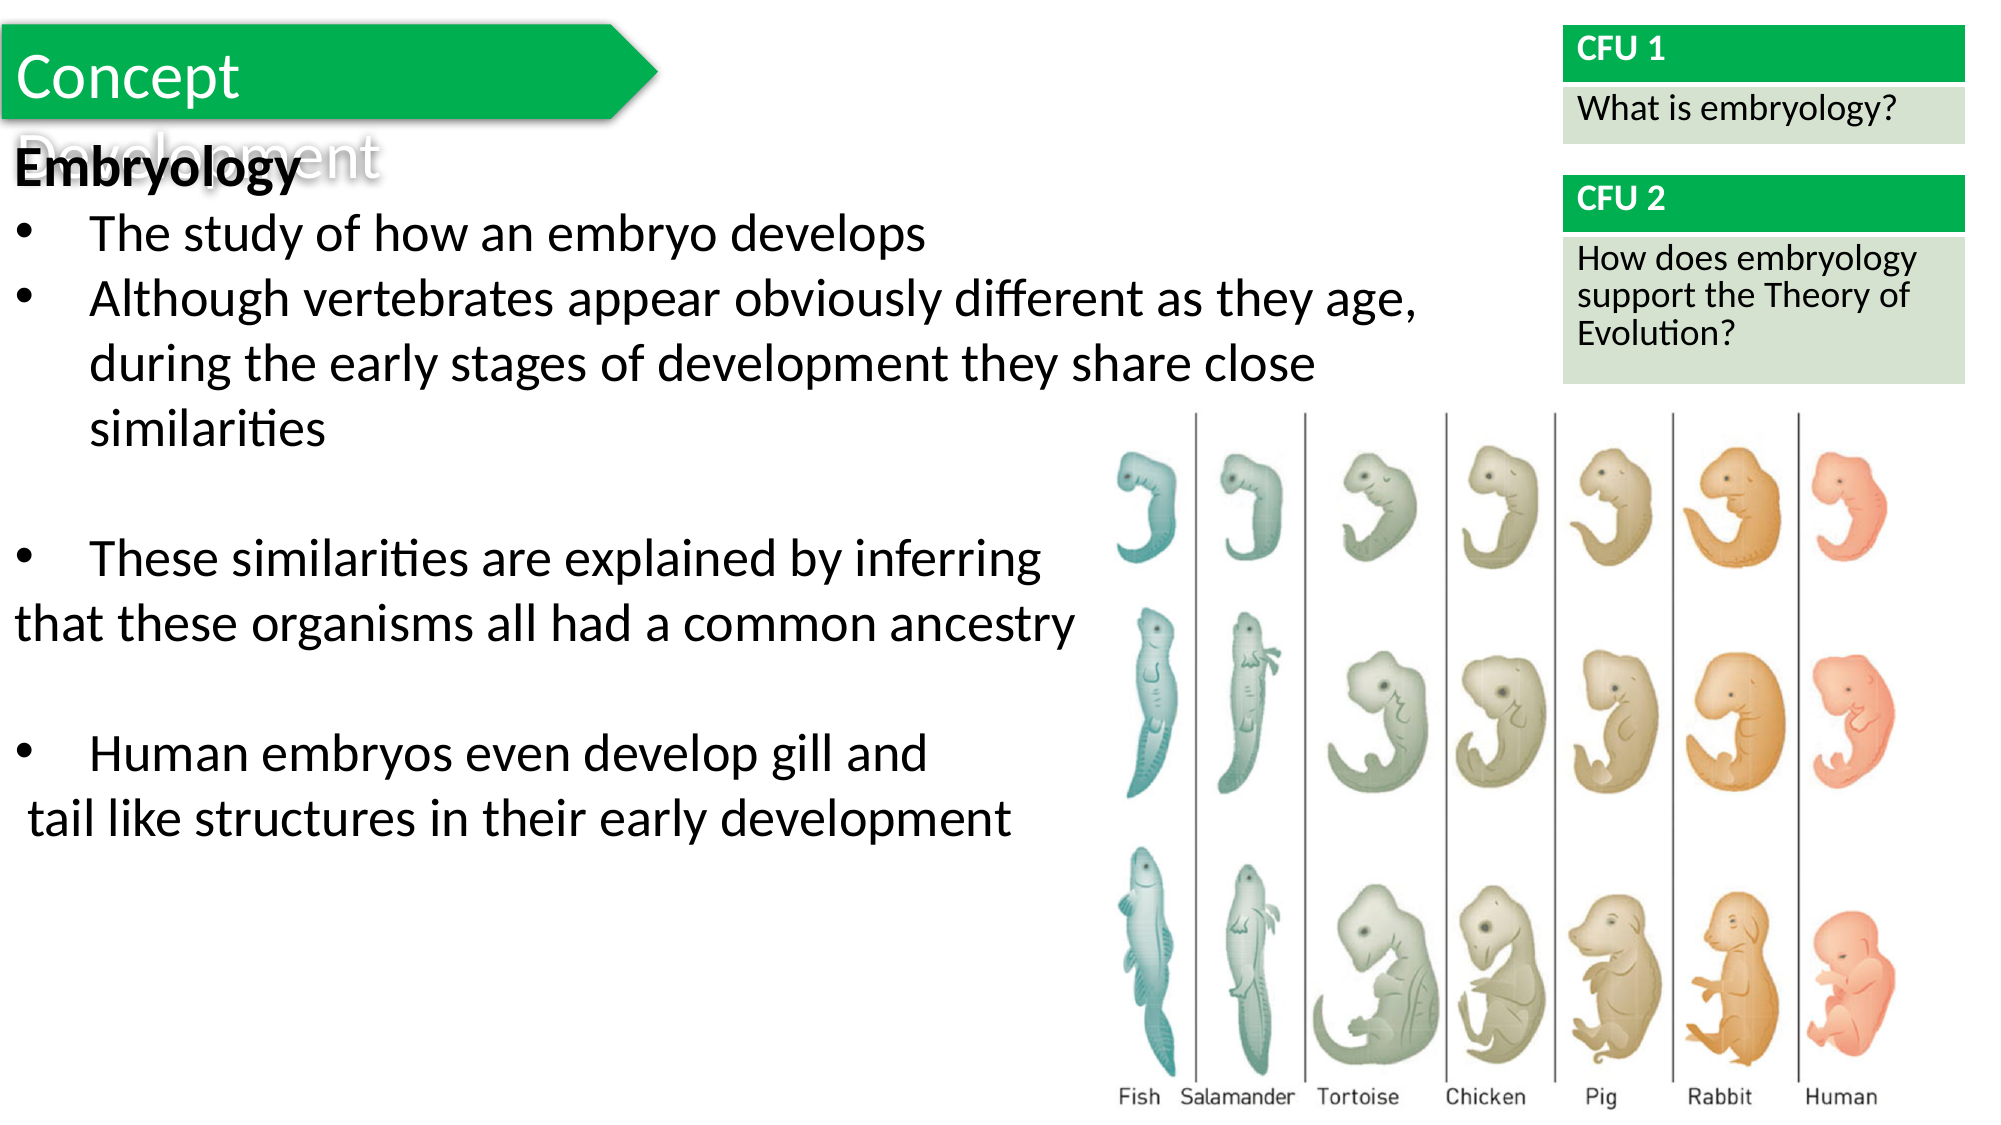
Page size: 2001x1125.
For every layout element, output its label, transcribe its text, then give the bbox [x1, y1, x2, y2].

table_header CFU 1 [1563, 25, 1965, 82]
text_box Concept Development [1, 24, 658, 119]
table_cell What is embryology? [1563, 87, 1965, 144]
table_cell How does embryology support the Theory of Evolution? [1563, 237, 1965, 384]
table_header CFU 2 [1563, 175, 1965, 232]
text_box Embryology The study of how an embryo develops Although vertebrates appear obviously different as they age, during the early stages of development they share close similarities These similarities are explained by inferring that these organisms all had a common ancestry Human embryos even develop gill and tail like structures in their early development [0, 120, 1554, 995]
picture [1083, 406, 1912, 1125]
